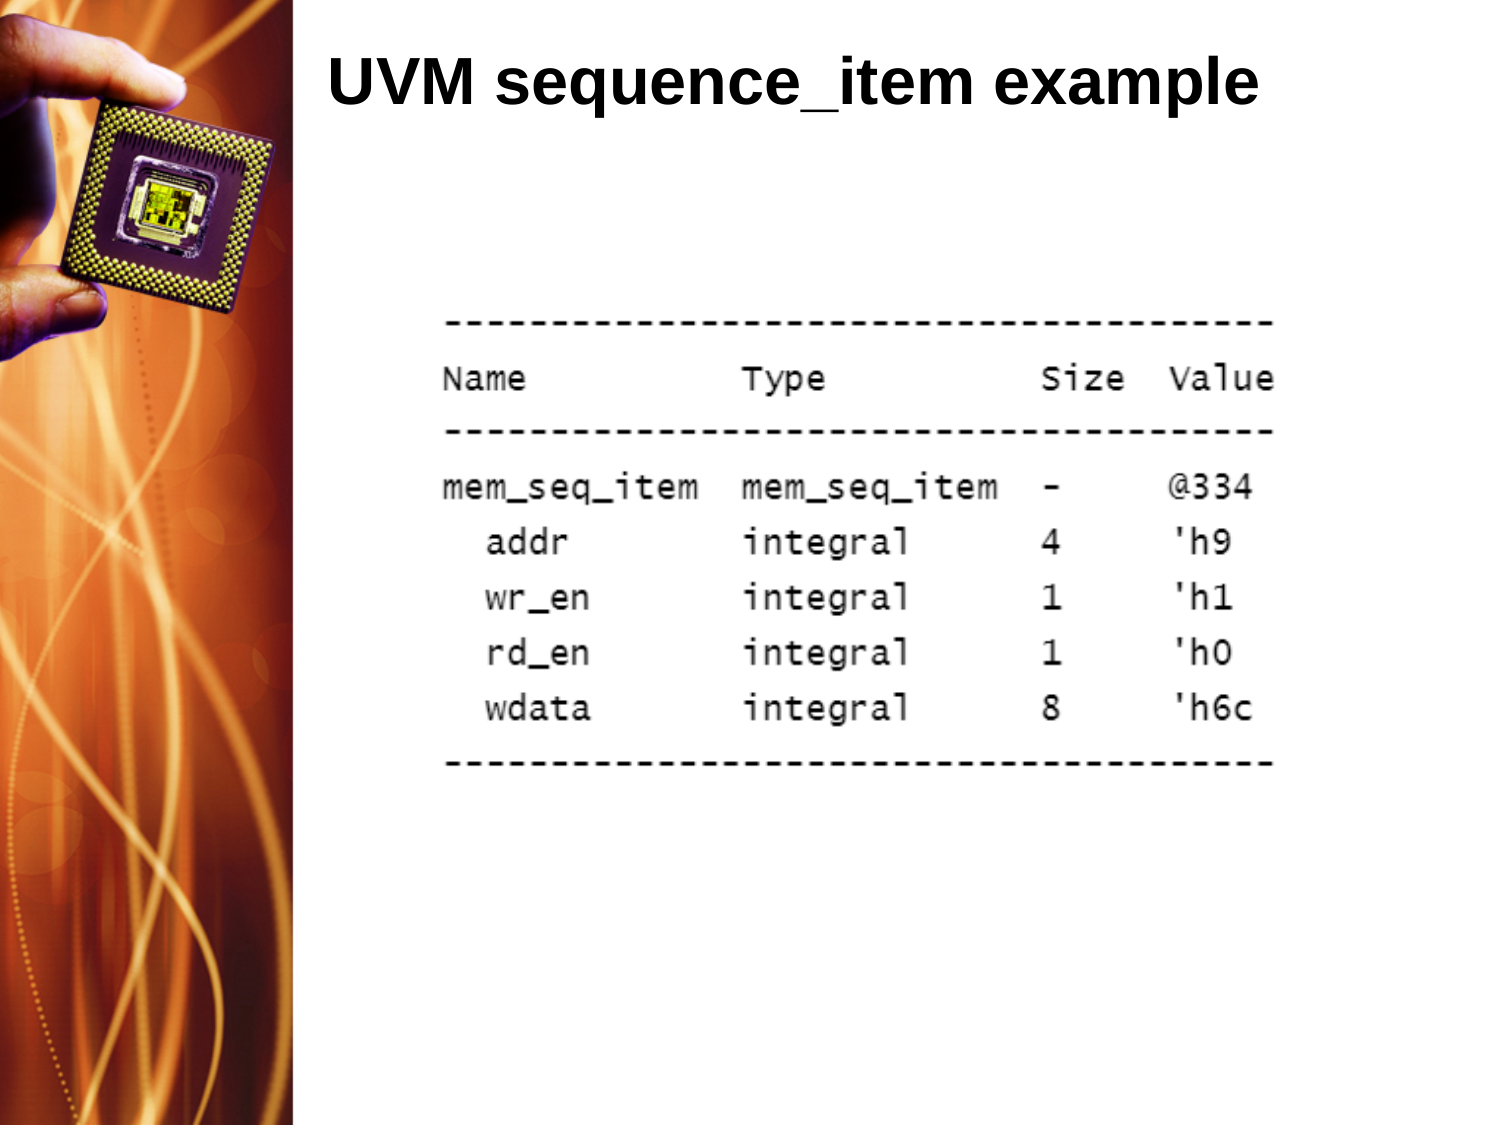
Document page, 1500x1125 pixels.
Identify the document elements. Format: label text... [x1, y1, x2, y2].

picture [0, 0, 1500, 1125]
title UVM sequence_item example [312, 18, 1471, 138]
